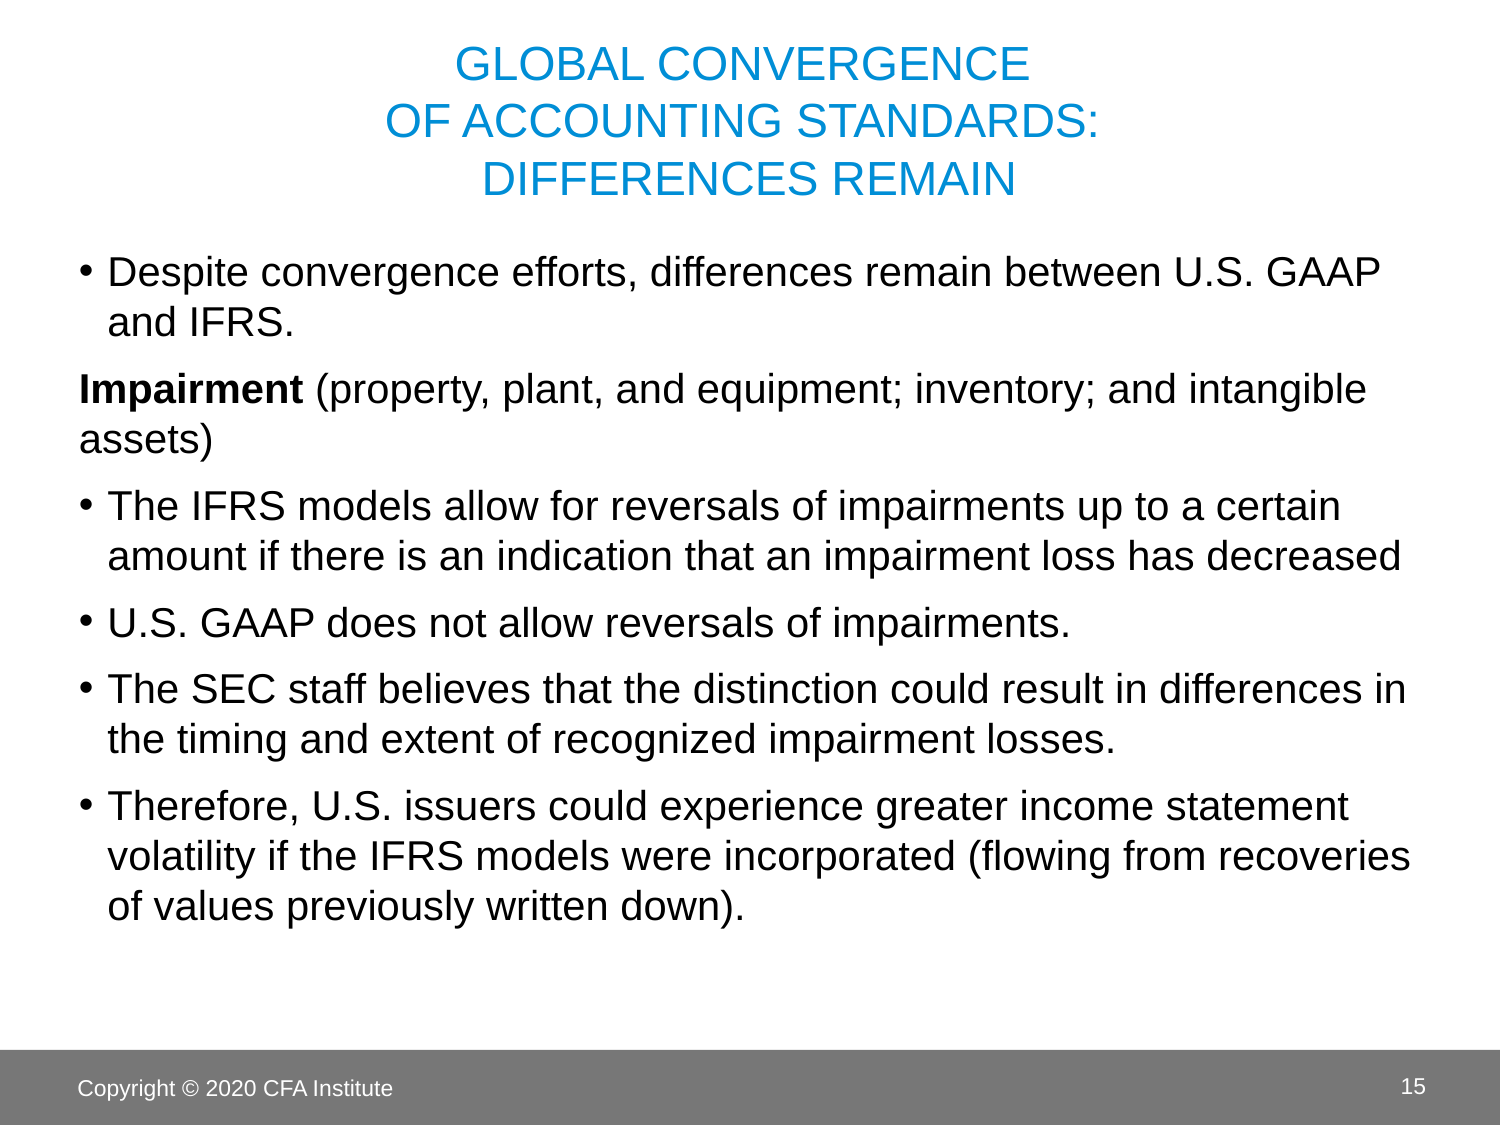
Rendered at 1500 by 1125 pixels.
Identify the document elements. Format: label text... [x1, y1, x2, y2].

list Despite convergence efforts, differences remain between U.S. GAAP and IFRS. Impairment (property, plant, and equipment; inventory; and intangible assets) The IFRS models allow for reversals of impairments up to a certain amount if there is an indication that an impairment loss has decreased U.S. GAAP does not allow reversals of impairments. The SEC staff believes that the distinction could result in differences in the timing and extent of recognized impairment losses. Therefore, U.S. issuers could experience greater income statement volatility if the IFRS models were incorporated (flowing from recoveries of values previously written down). [62, 237, 1437, 1013]
title global convergence of accounting standards: Differences remain [62, 24, 1437, 213]
footer Copyright © 2020 CFA Institute [62, 1054, 538, 1121]
slide_number 15 [1312, 1055, 1442, 1116]
